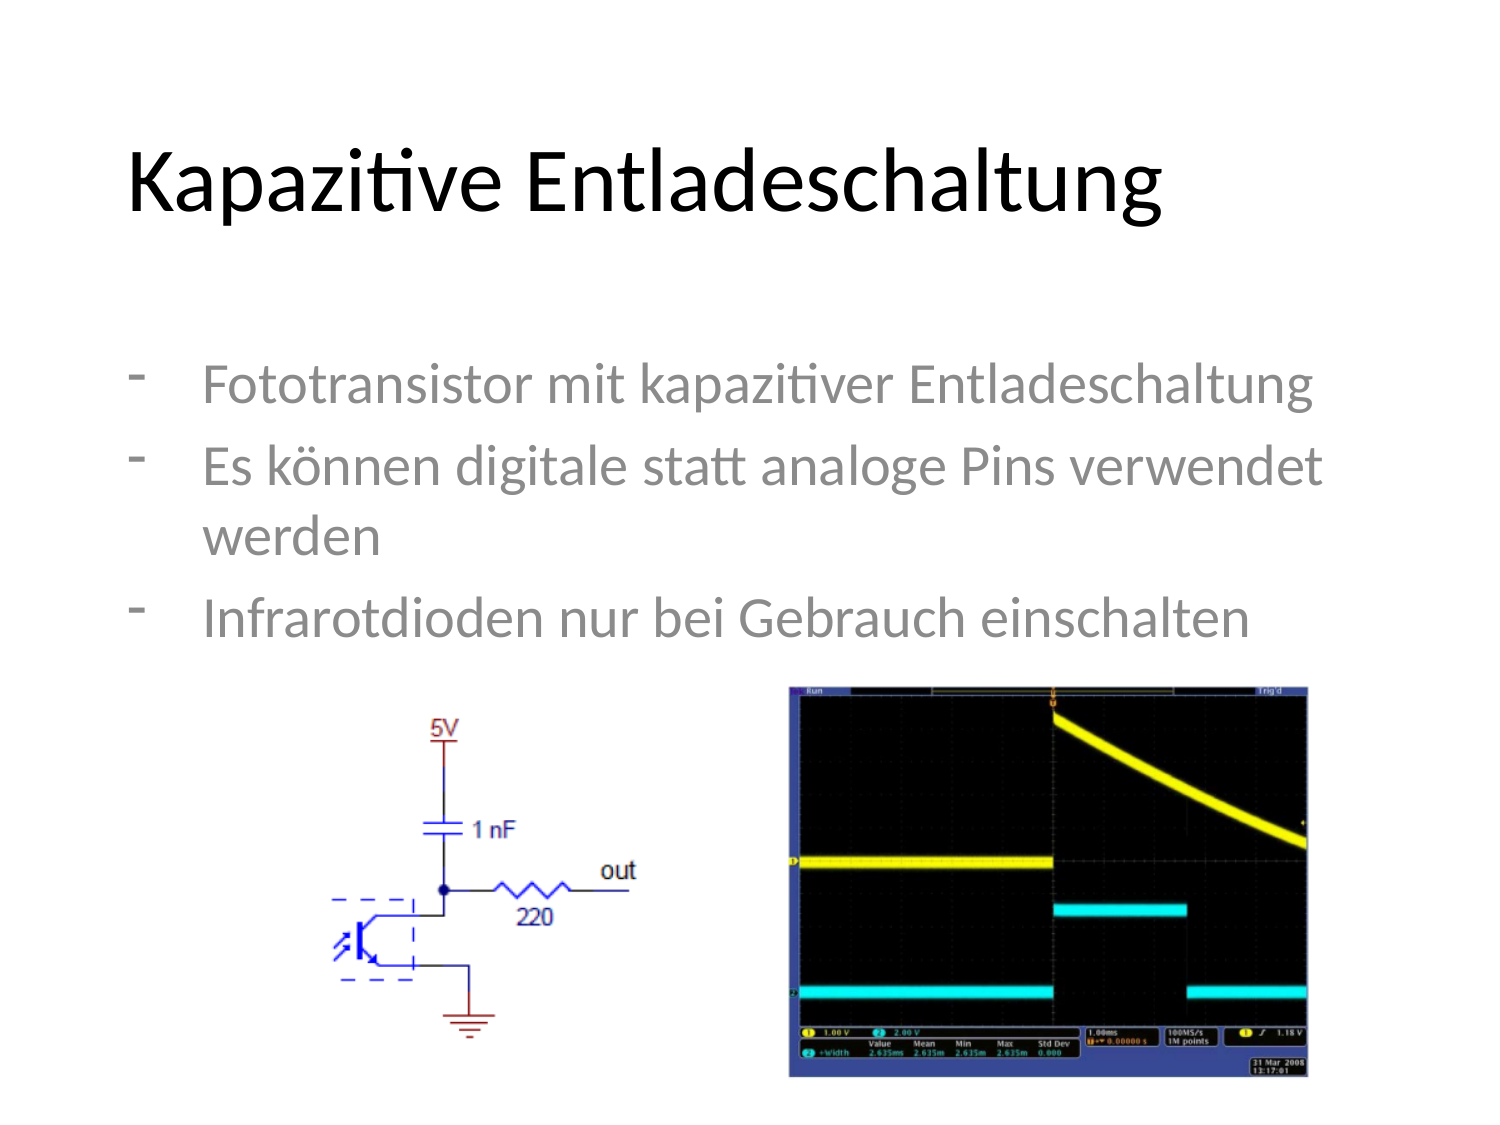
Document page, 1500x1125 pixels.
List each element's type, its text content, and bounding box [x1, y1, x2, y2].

title Kapazitive Entladeschaltung [112, 54, 1388, 296]
subtitle Fototransistor mit kapazitiver Entladeschaltung Es können digitale statt analoge Pins verwendet werden Infrarotdioden nur bei Gebrauch einschalten [112, 338, 1388, 717]
picture [288, 680, 1329, 1097]
